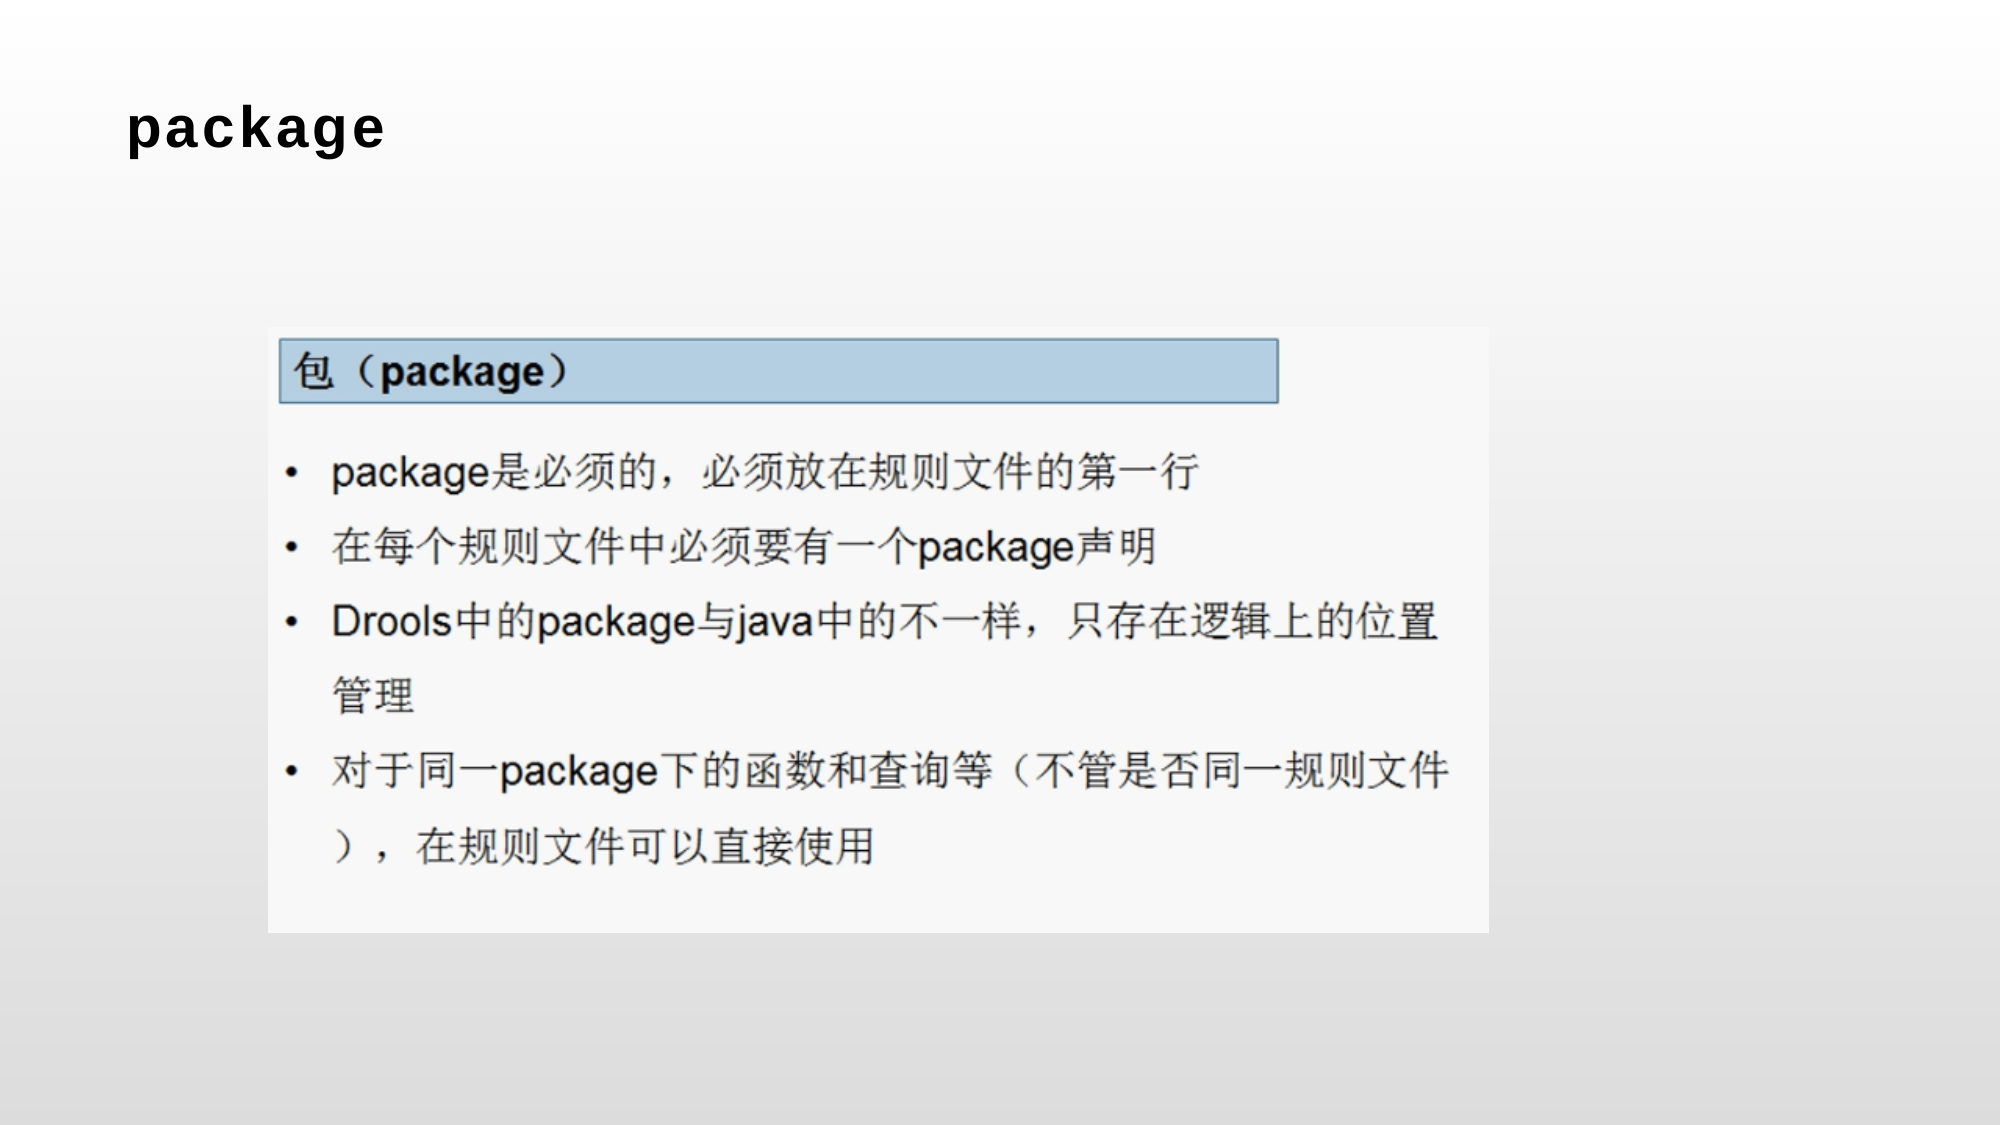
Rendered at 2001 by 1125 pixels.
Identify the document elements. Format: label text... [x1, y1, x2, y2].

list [268, 327, 1489, 933]
title package [109, 70, 1891, 178]
